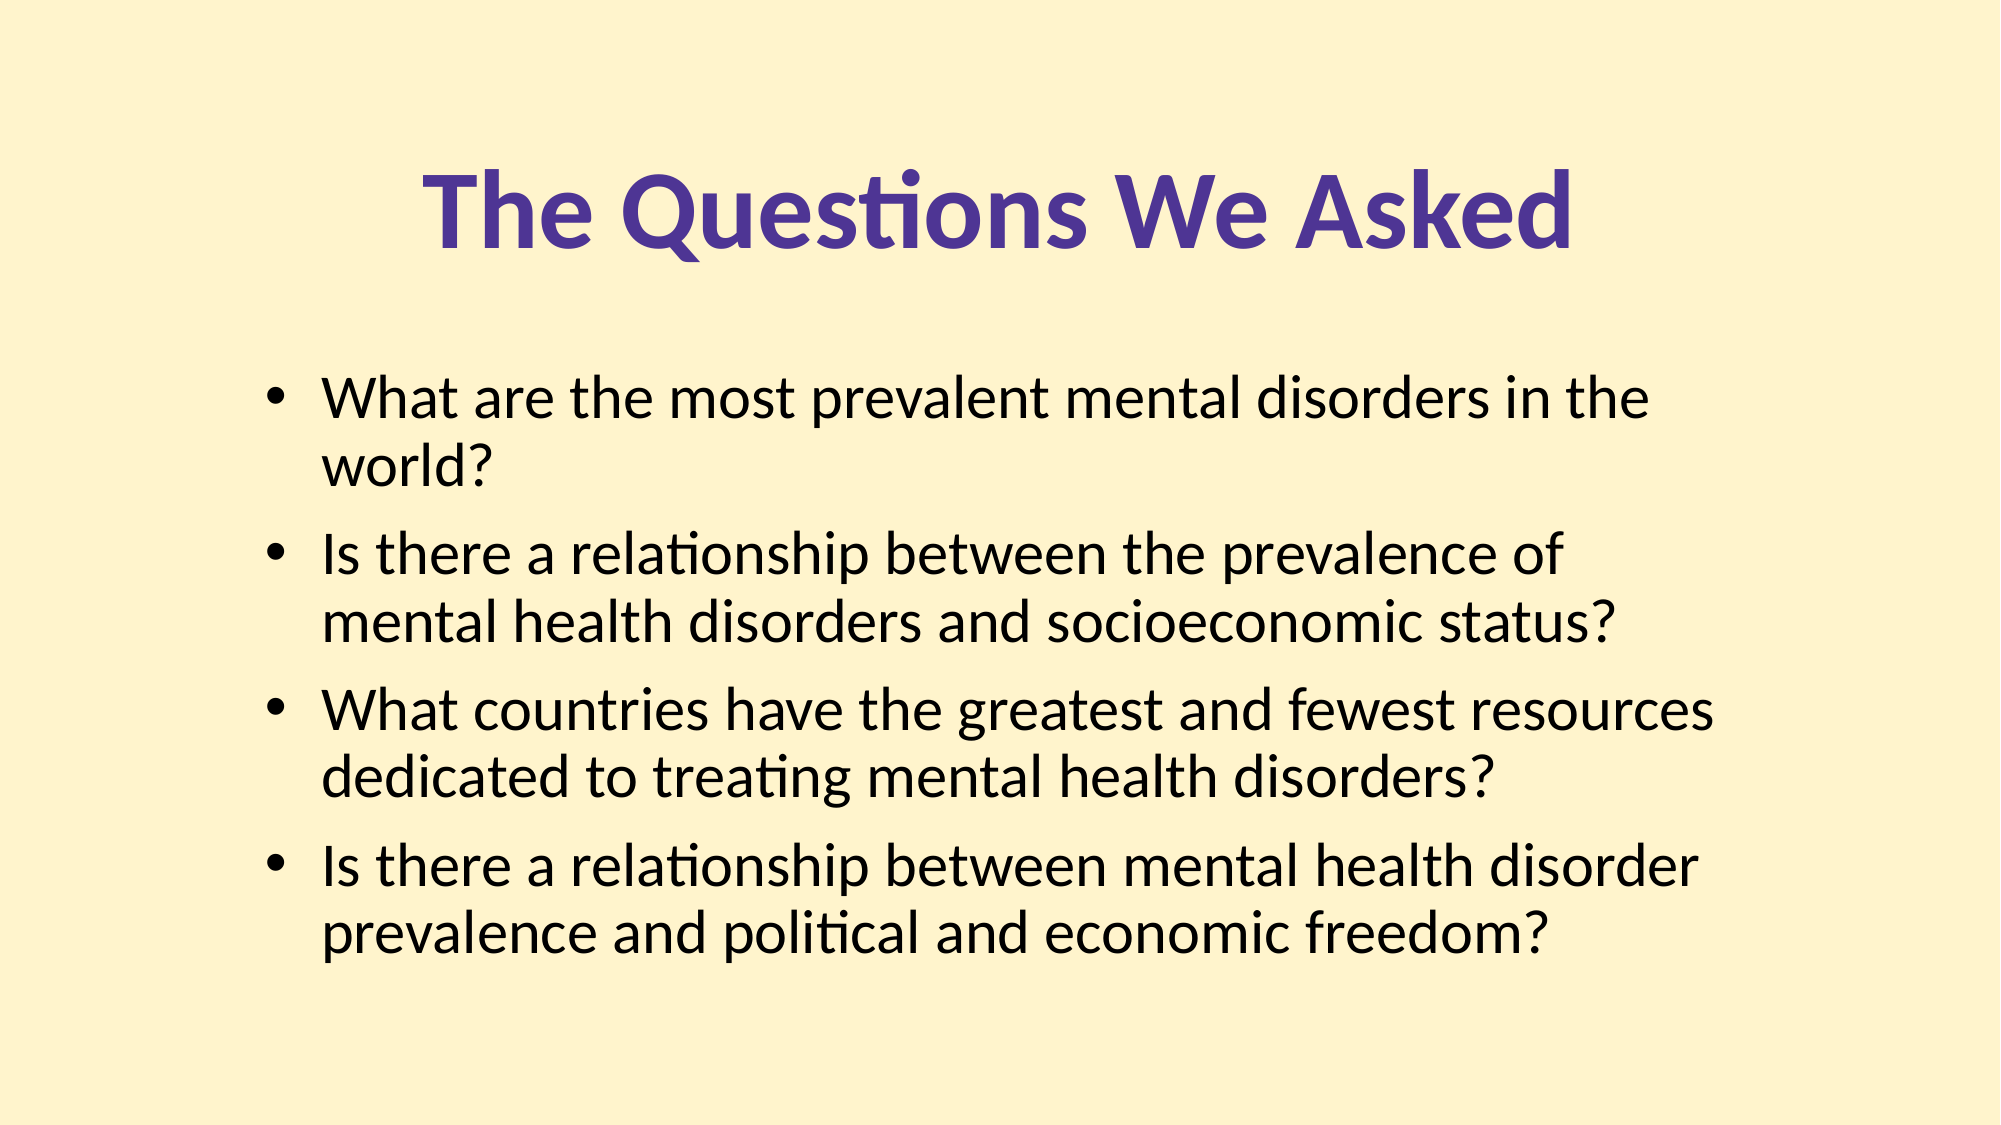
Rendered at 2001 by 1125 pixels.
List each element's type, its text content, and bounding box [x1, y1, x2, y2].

subtitle What are the most prevalent mental disorders in the world? Is there a relationship between the prevalence of mental health disorders and socioeconomic status? What countries have the greatest and fewest resources dedicated to treating mental health disorders? Is there a relationship between mental health disorder prevalence and political and economic freedom? [249, 357, 1750, 885]
title The Questions We Asked [249, 0, 1750, 280]
